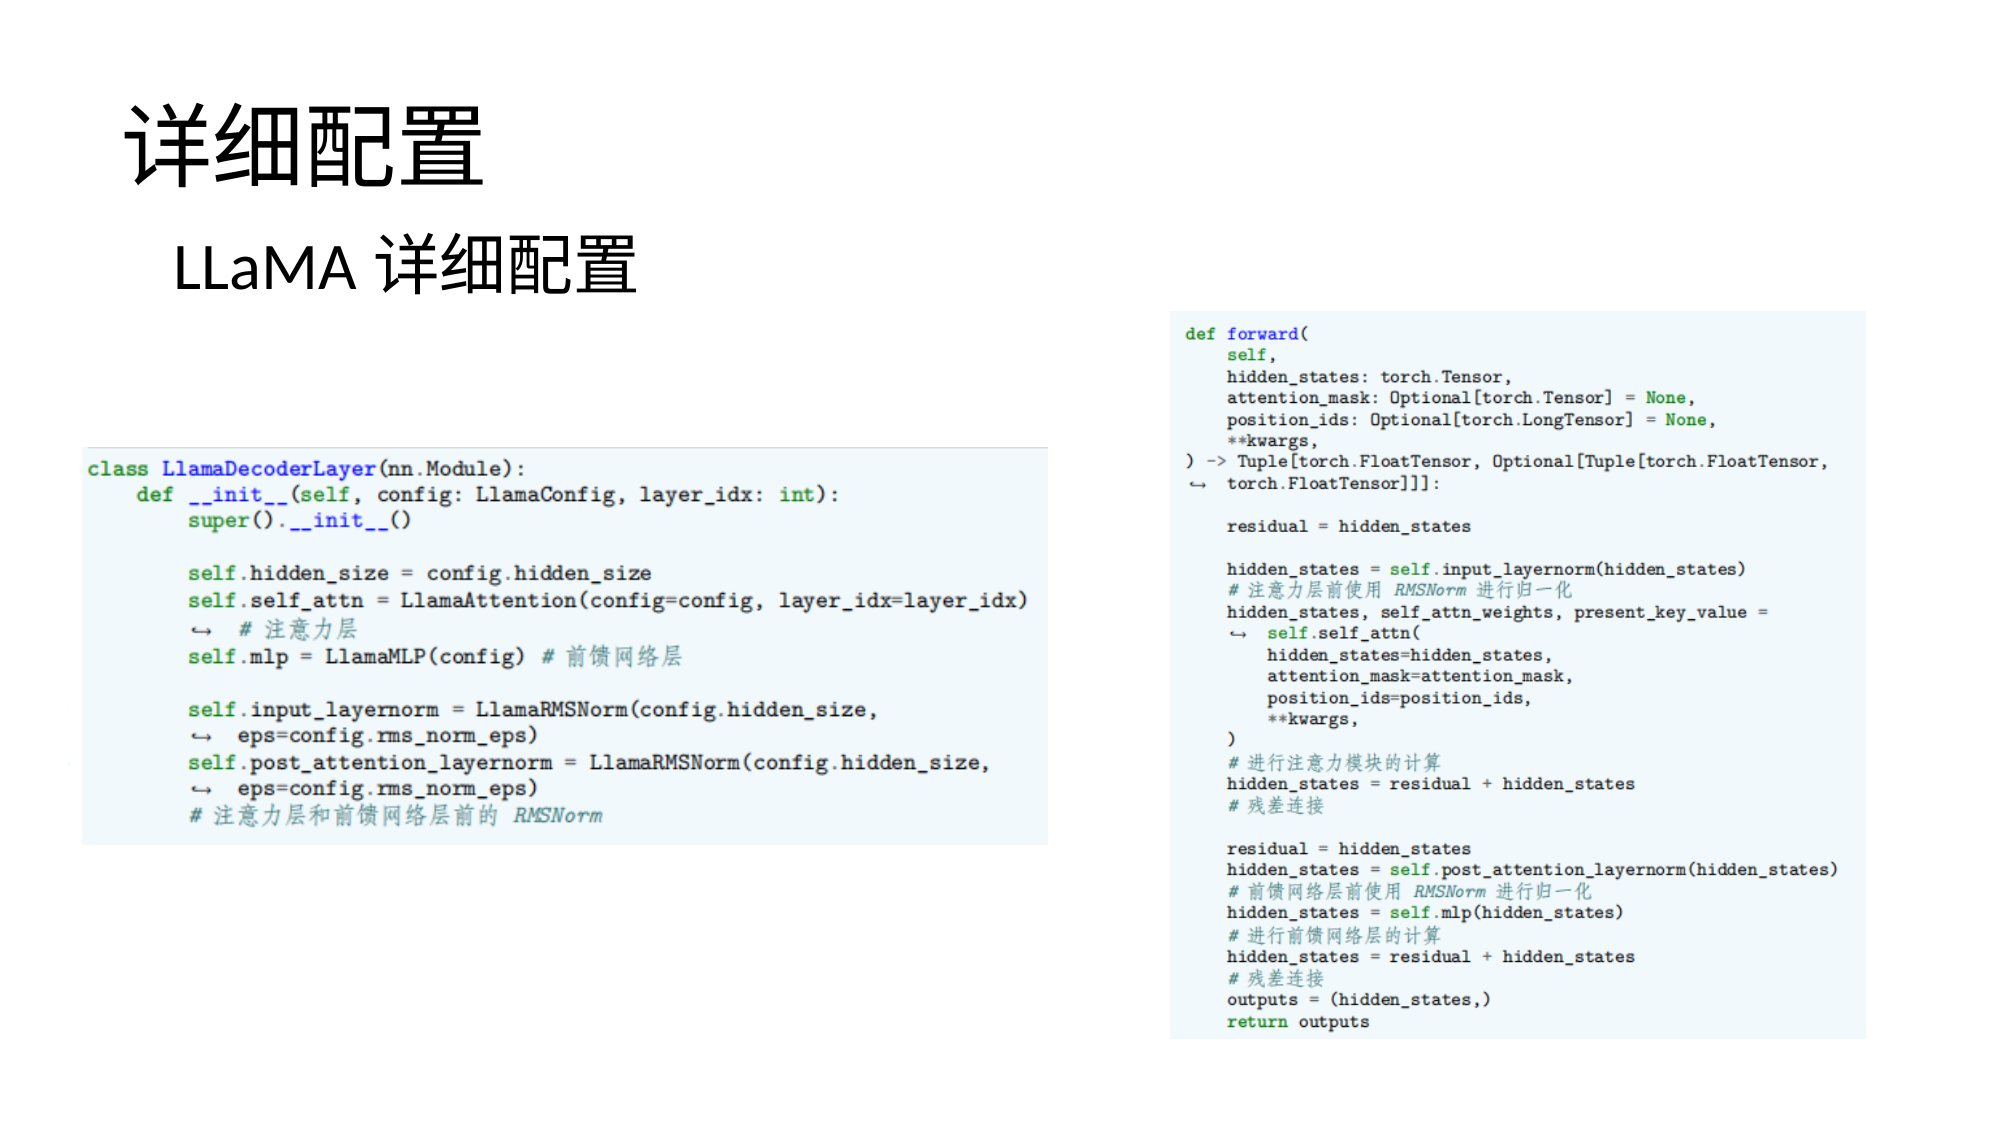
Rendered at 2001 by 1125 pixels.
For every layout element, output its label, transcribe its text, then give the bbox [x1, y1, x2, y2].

title 详细配置 [106, 42, 1832, 260]
picture [1170, 310, 1867, 1040]
picture [68, 447, 1049, 846]
text_box LLaMA详细配置 [159, 215, 826, 311]
